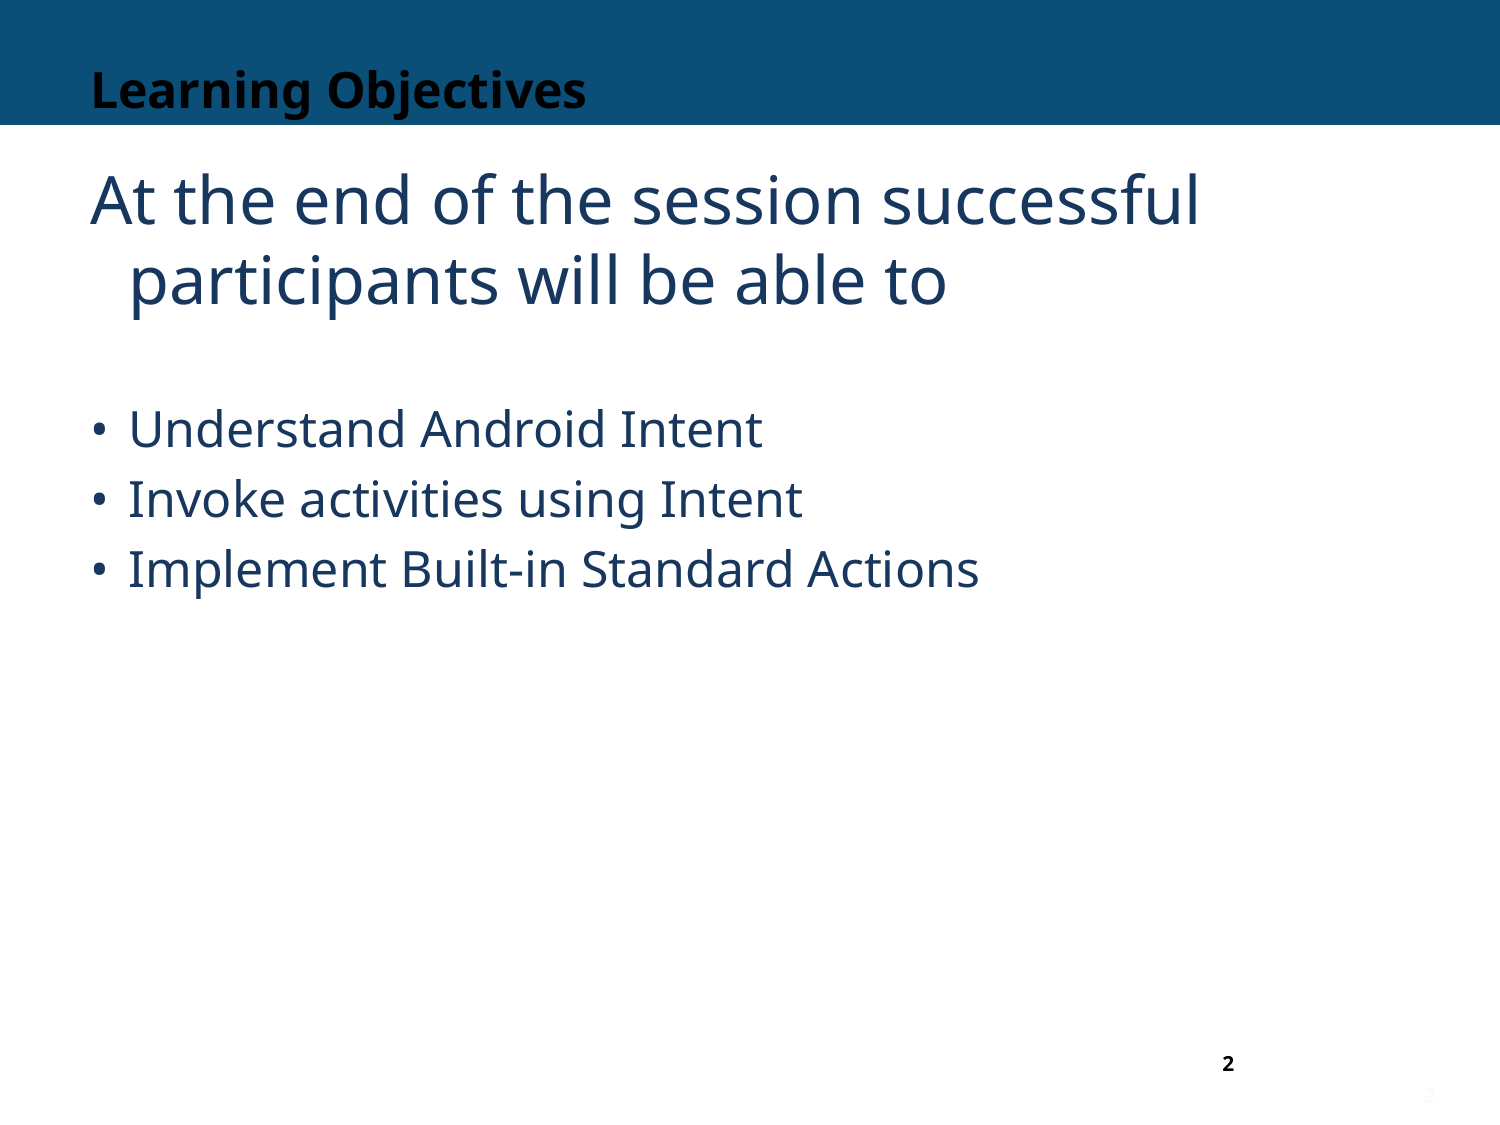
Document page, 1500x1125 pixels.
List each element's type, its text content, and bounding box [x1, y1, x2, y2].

slide_number 2 [1059, 1042, 1397, 1103]
title Learning Objectives [74, 56, 1426, 120]
list At the end of the session successful participants will be able to Understand Android Intent Invoke activities using Intent Implement Built-in Standard Actions [74, 149, 1426, 1006]
